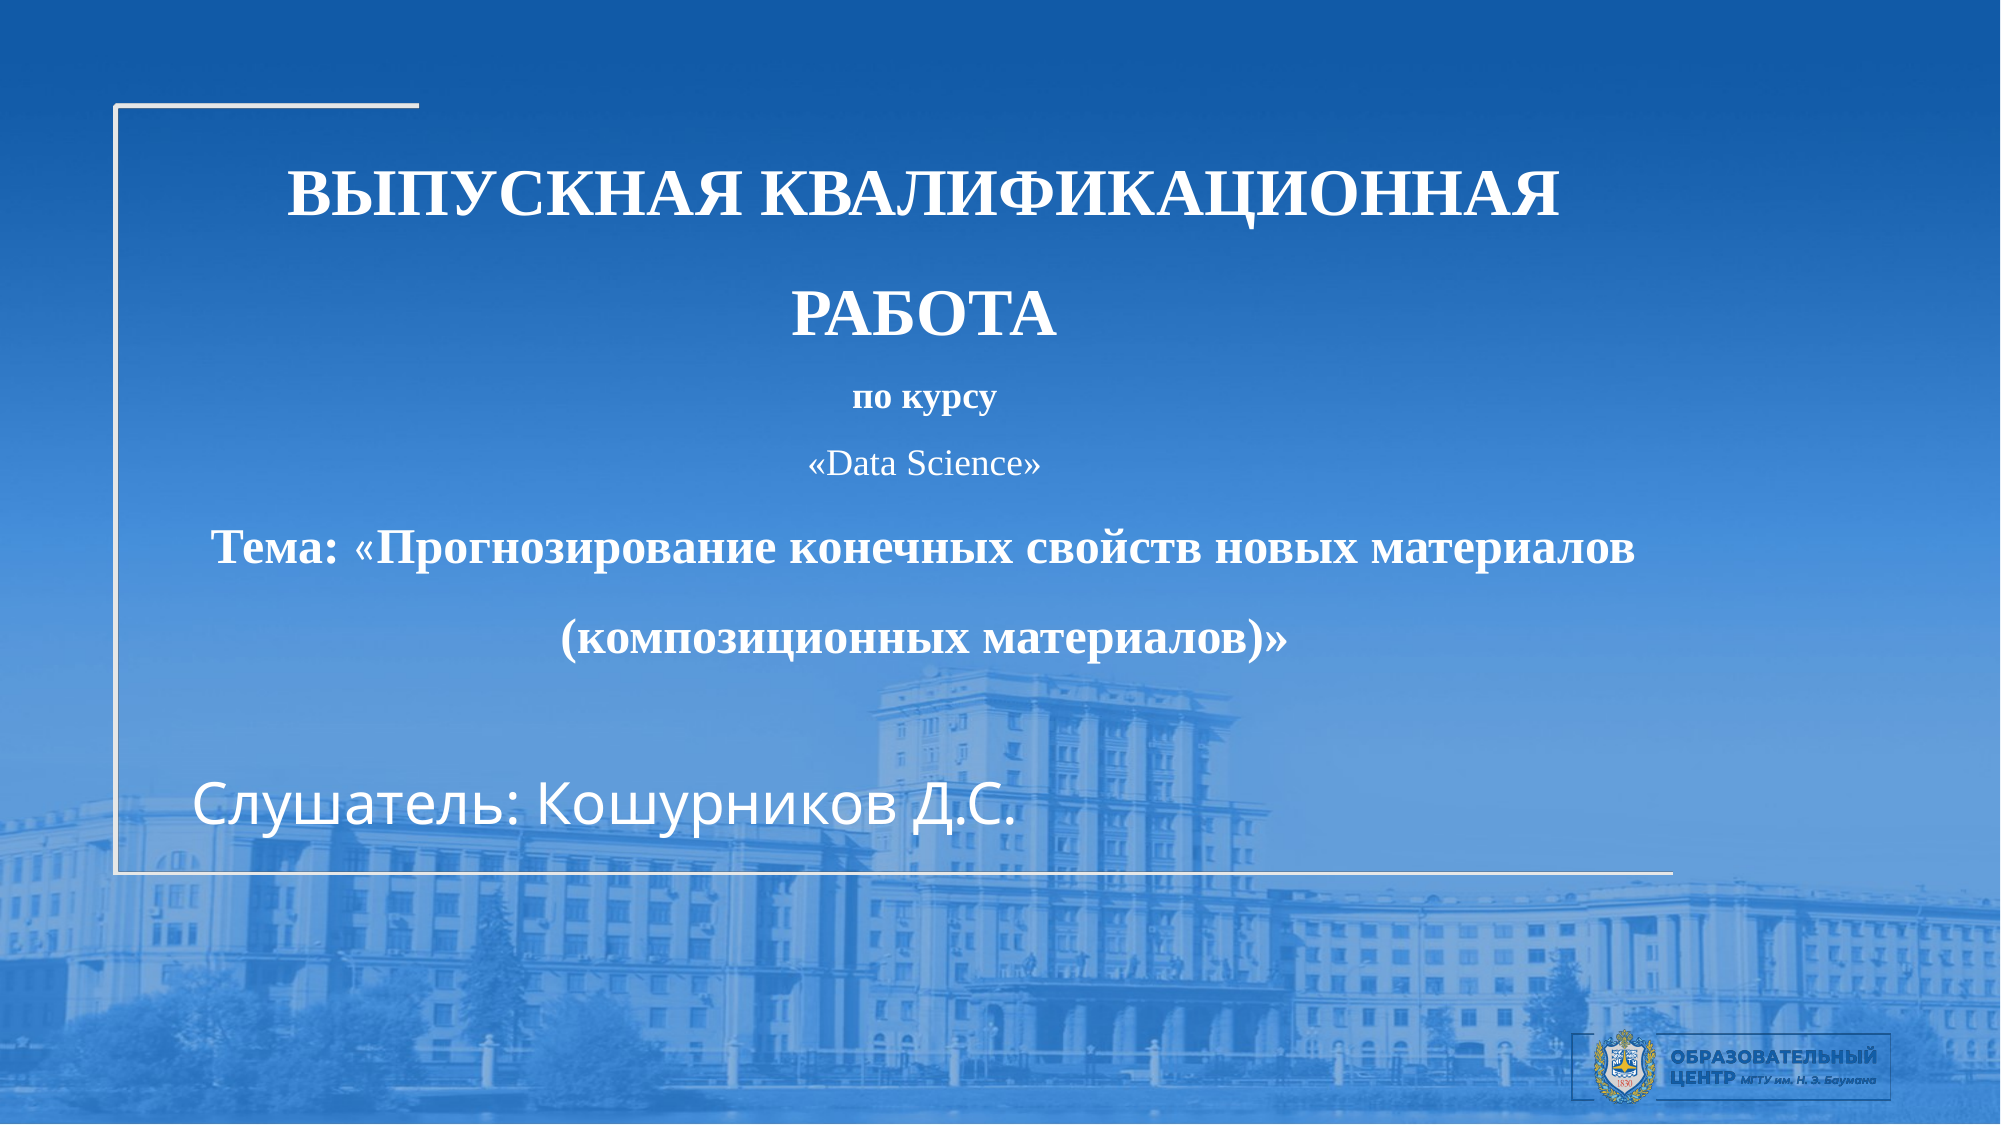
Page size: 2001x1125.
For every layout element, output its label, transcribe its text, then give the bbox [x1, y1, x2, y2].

text_box Слушатель: Кошурников Д.С. [176, 766, 1673, 926]
picture [0, 0, 2001, 1125]
text_box ВЫПУСКНАЯ КВАЛИФИКАЦИОННАЯ РАБОТА по курсу «Data Science» Тема: «Прогнозирование конечных свойств новых материалов (композиционных материалов)» [176, 131, 1673, 731]
